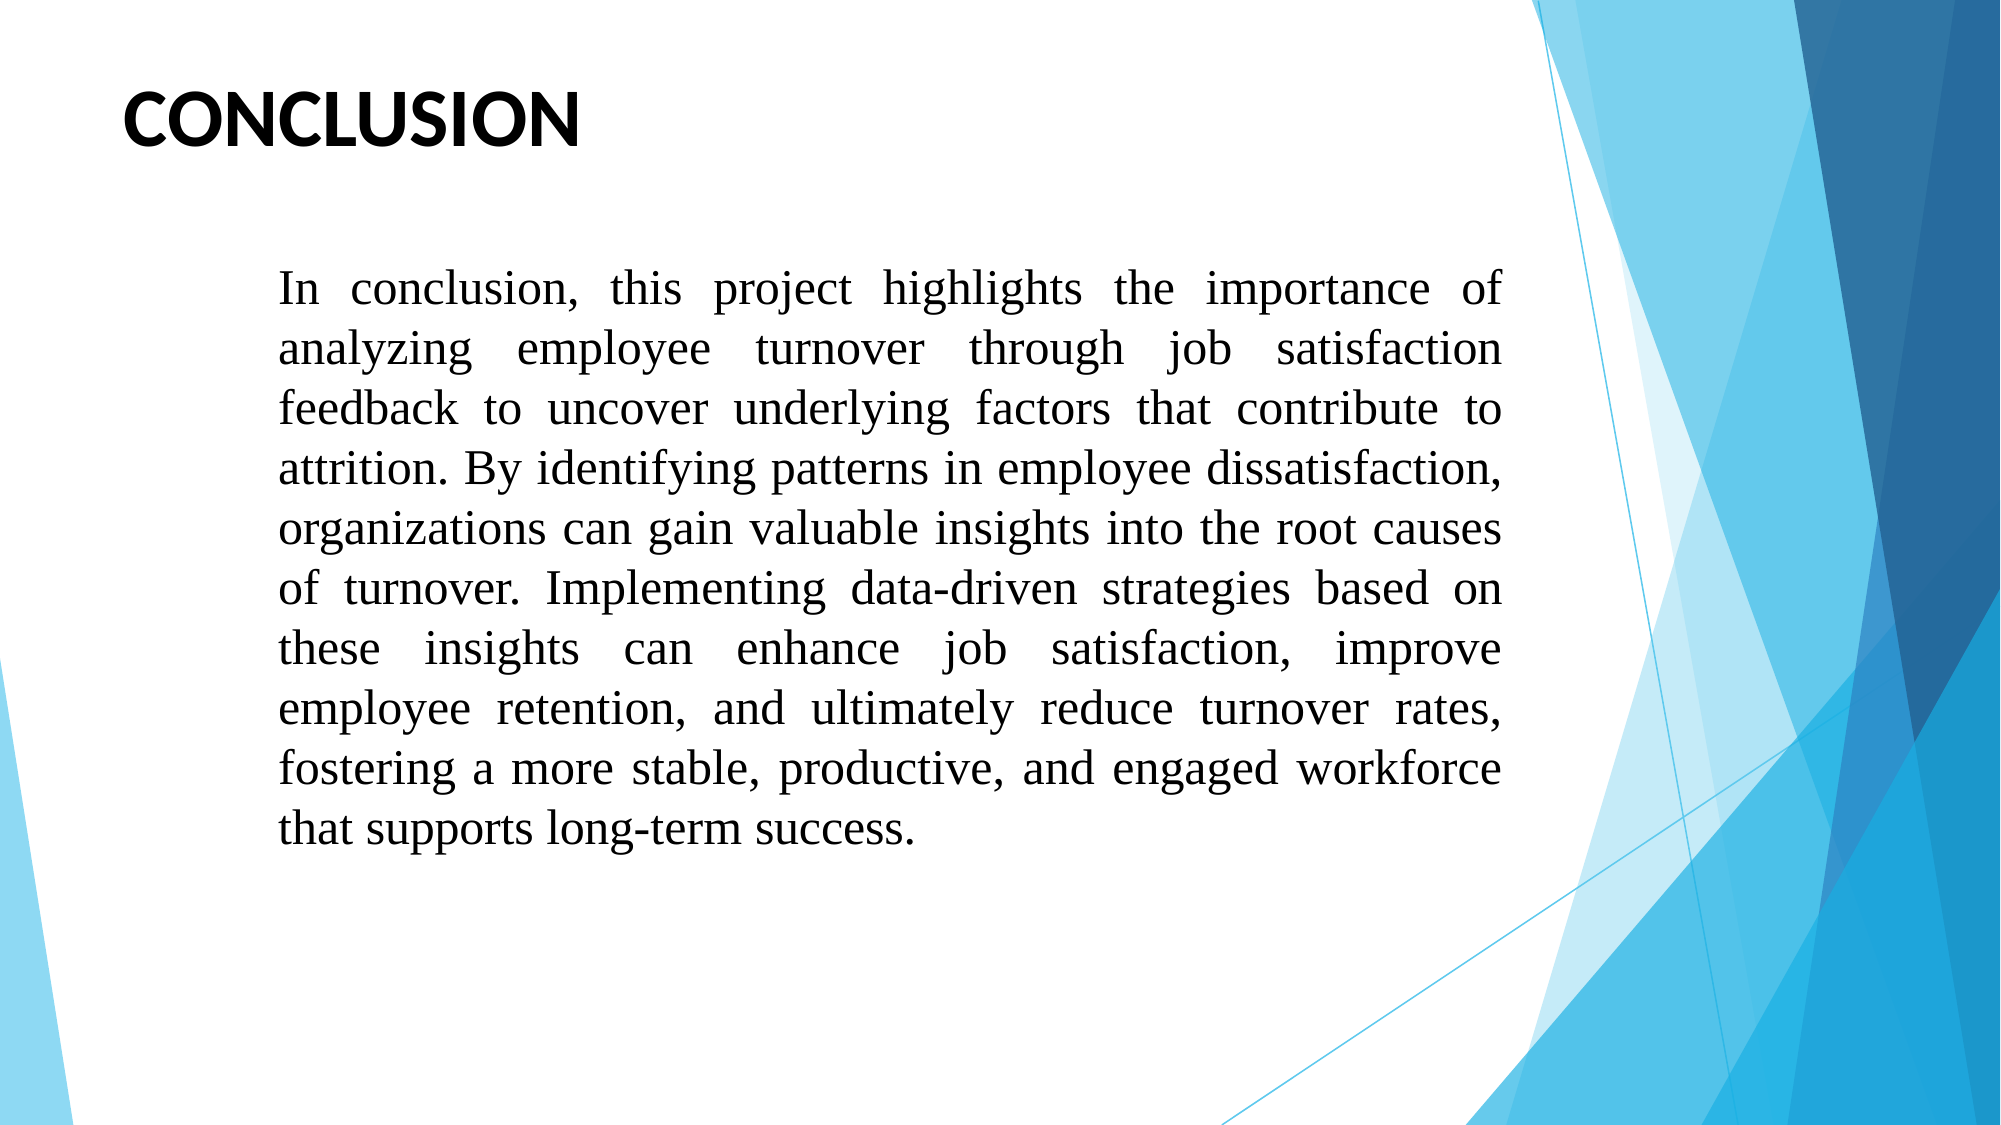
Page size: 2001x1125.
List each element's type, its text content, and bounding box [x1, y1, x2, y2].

text_box In conclusion, this project highlights the importance of analyzing employee turnover through job satisfaction feedback to uncover underlying factors that contribute to attrition. By identifying patterns in employee dissatisfaction, organizations can gain valuable insights into the root causes of turnover. Implementing data-driven strategies based on these insights can enhance job satisfaction, improve employee retention, and ultimately reduce turnover rates, fostering a more stable, productive, and engaged workforce that supports long-term success. [261, 246, 1518, 862]
title CONCLUSION [123, 63, 1877, 165]
